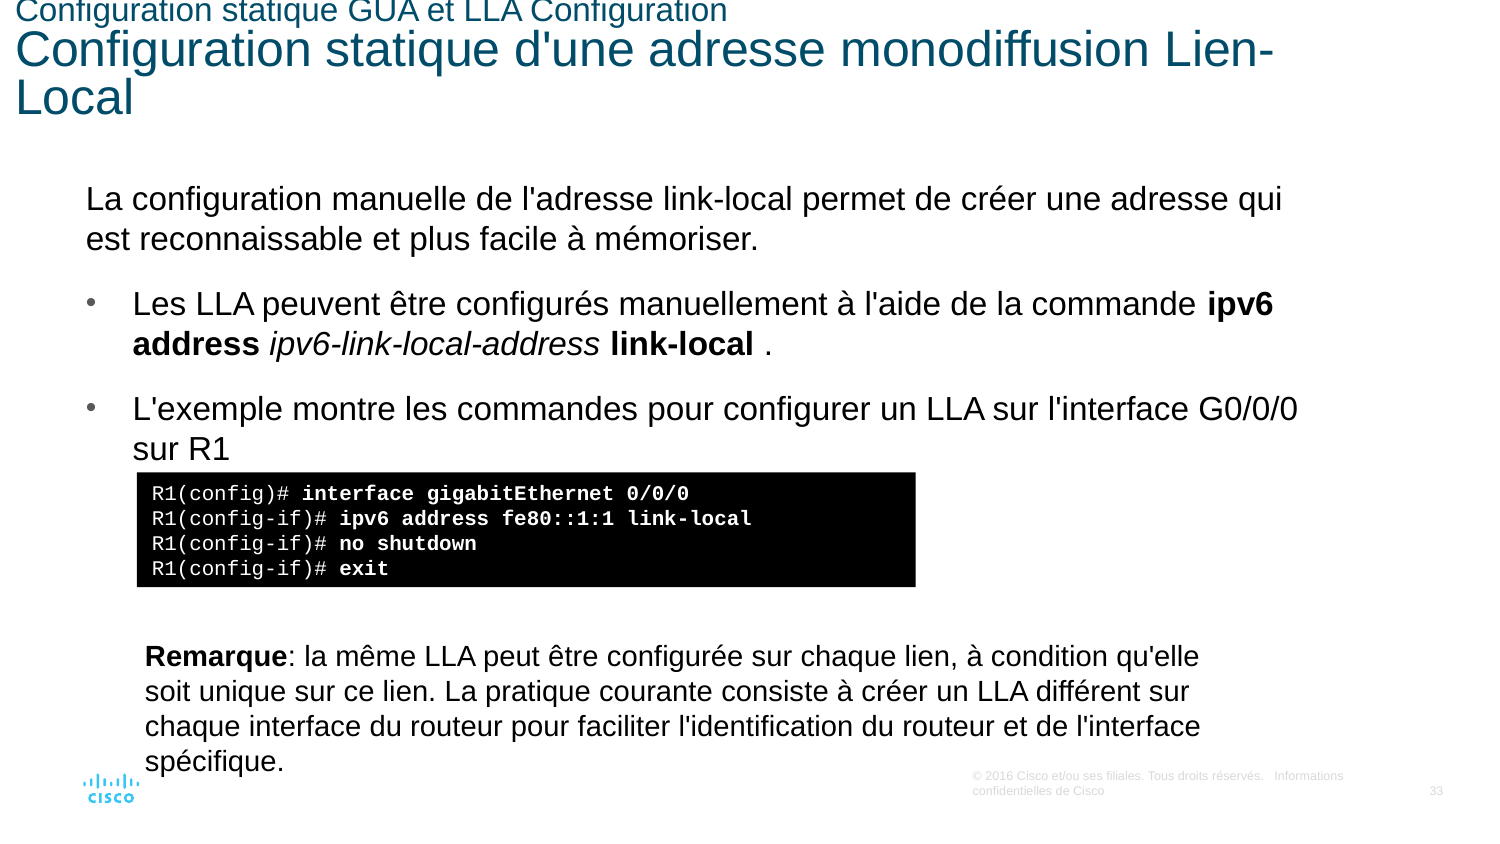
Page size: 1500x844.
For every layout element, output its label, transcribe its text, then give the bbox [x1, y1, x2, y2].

list La configuration manuelle de l'adresse link-local permet de créer une adresse qui est reconnaissable et plus facile à mémoriser. Les LLA peuvent être configurés manuellement à l'aide de la commande ipv6 address ipv6-link-local-address link-local . L'exemple montre les commandes pour configurer un LLA sur l'interface G0/0/0 sur R1 [70, 169, 1343, 472]
title Configuration statique GUA et LLA Configuration Configuration statique d'une adresse monodiffusion Lien-Local [0, 0, 1369, 121]
text_box Remarque: la même LLA peut être configurée sur chaque lien, à condition qu'elle soit unique sur ce lien. La pratique courante consiste à créer un LLA différent sur chaque interface du routeur pour faciliter l'identification du routeur et de l'interface spécifique. [130, 629, 1239, 785]
text_box R1(config)# interface gigabitEthernet 0/0/0 R1(config-if)# ipv6 address fe80::1:1 link-local R1(config-if)# no shutdown R1(config-if)# exit [136, 472, 916, 588]
